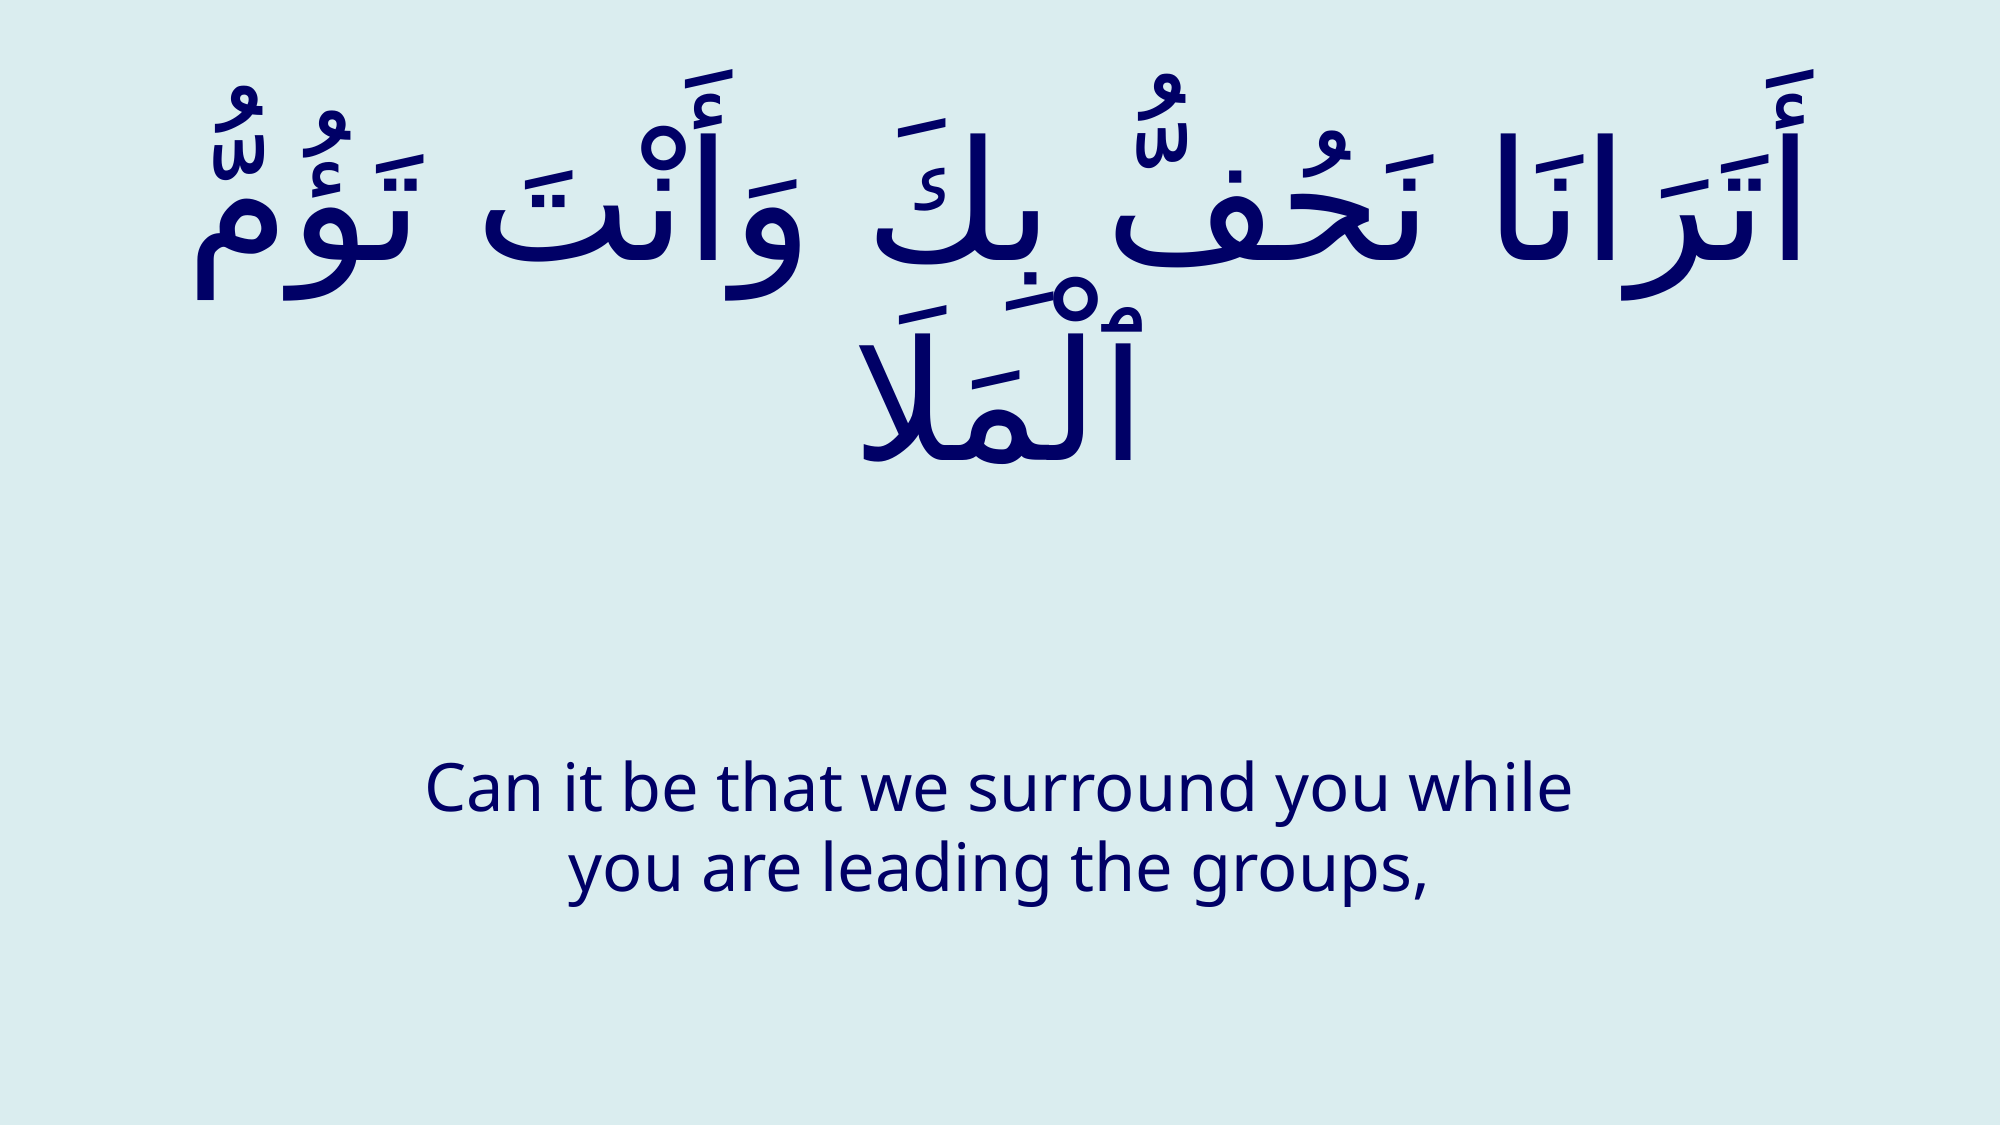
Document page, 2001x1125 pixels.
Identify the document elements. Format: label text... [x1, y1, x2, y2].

title أَتَرَانَا نَحُفُّ بِكَ وَأَنْتَ تَؤُمُّ ٱلْمَلَا [0, 200, 2000, 388]
list Can it be that we surround you while you are leading the groups, [356, 737, 1644, 1050]
